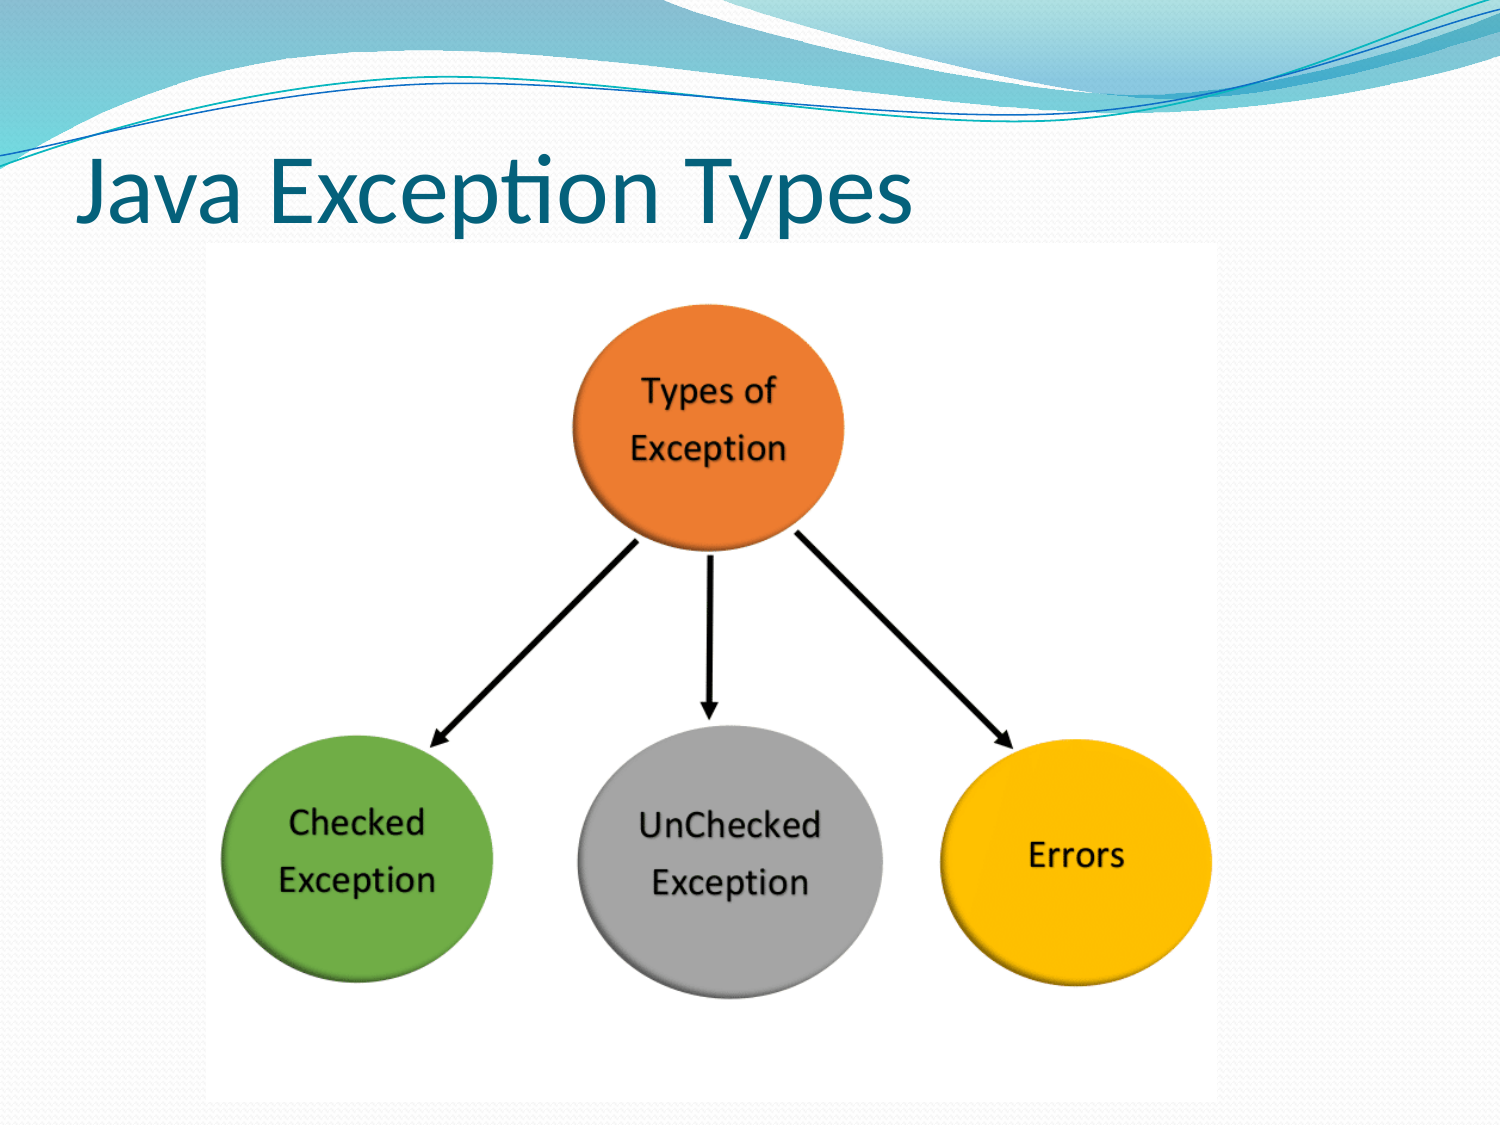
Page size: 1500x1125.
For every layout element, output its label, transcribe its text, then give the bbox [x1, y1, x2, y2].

picture [206, 243, 1218, 1102]
title Java Exception Types [75, 115, 1425, 244]
